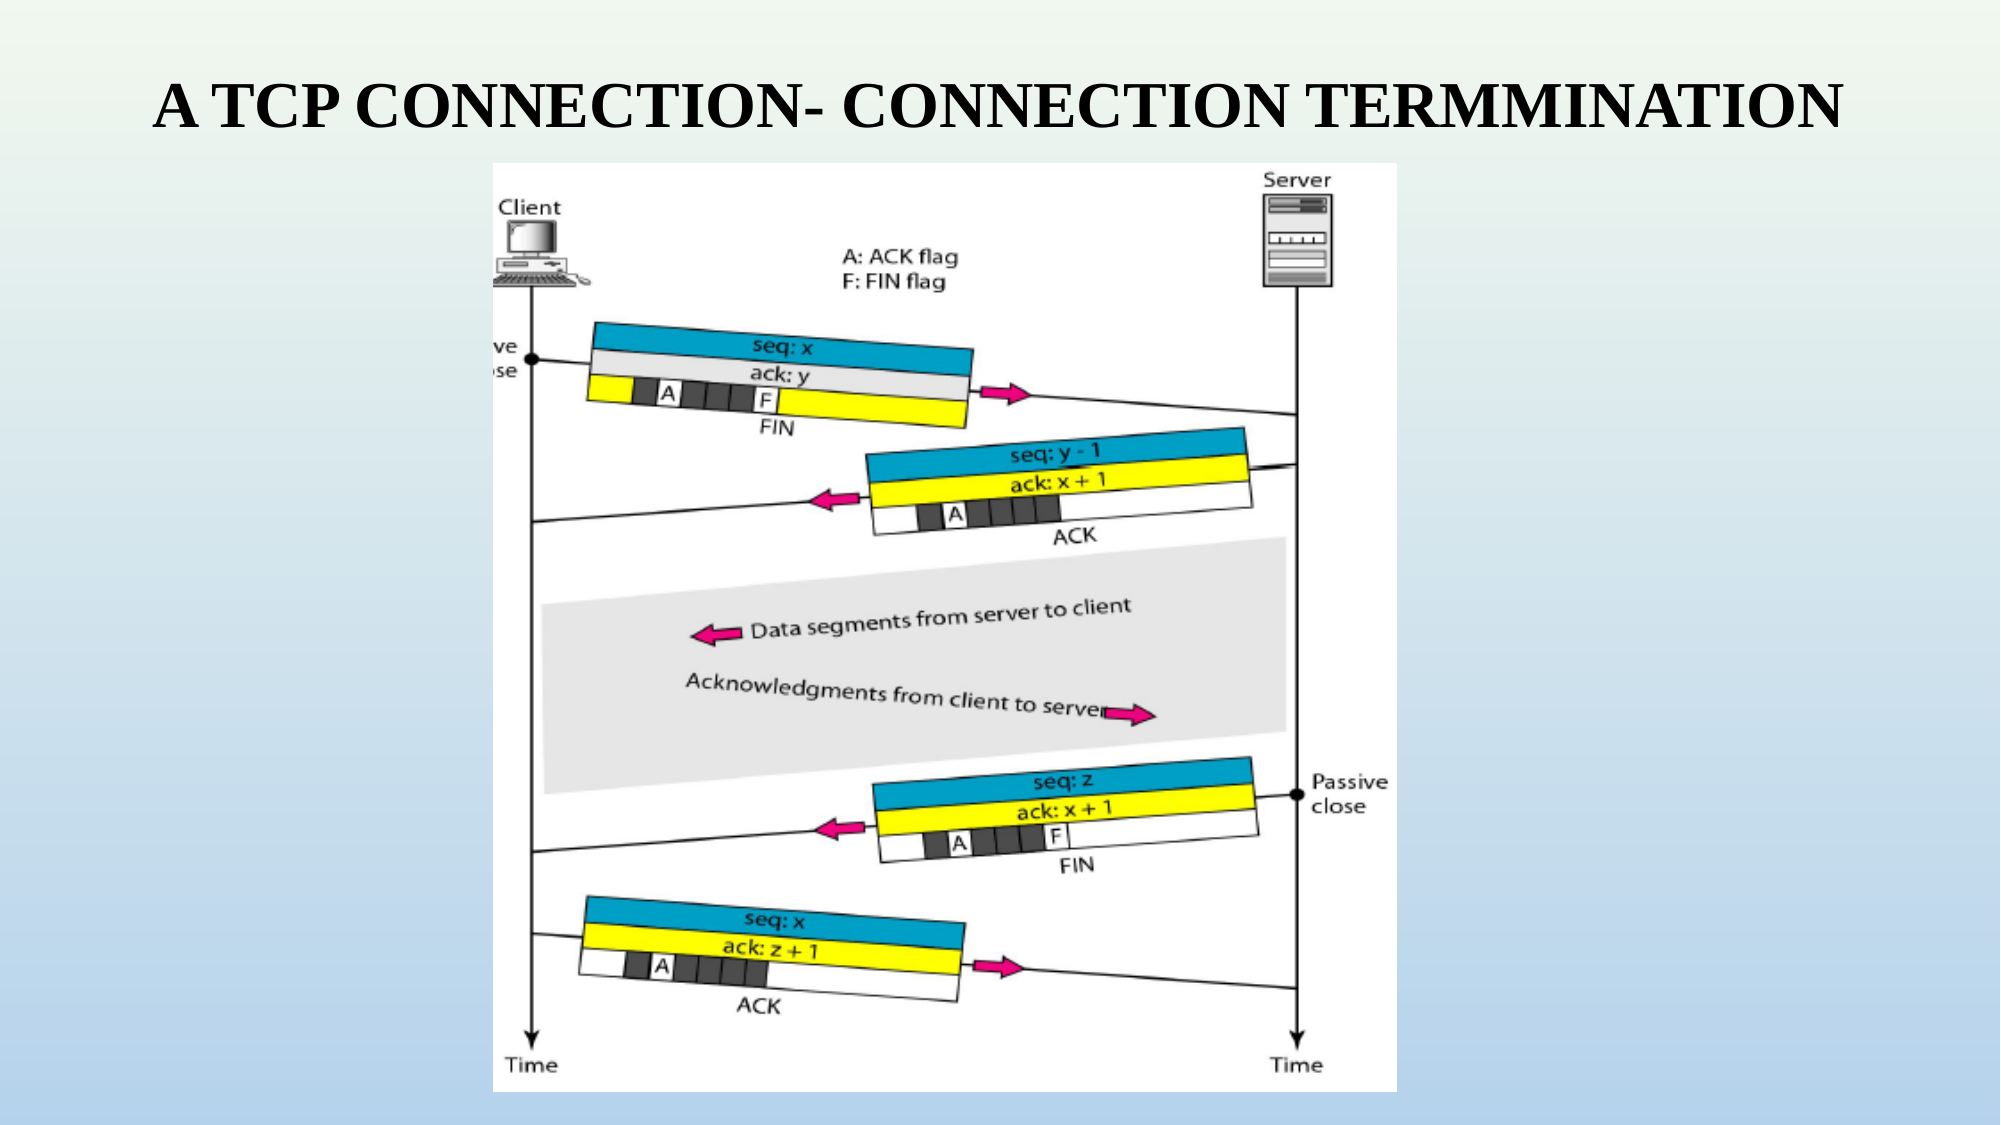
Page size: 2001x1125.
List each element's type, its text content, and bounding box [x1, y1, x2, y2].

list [493, 163, 1397, 1092]
title A TCP CONNECTION- CONNECTION TERMMINATION [137, 59, 1863, 154]
